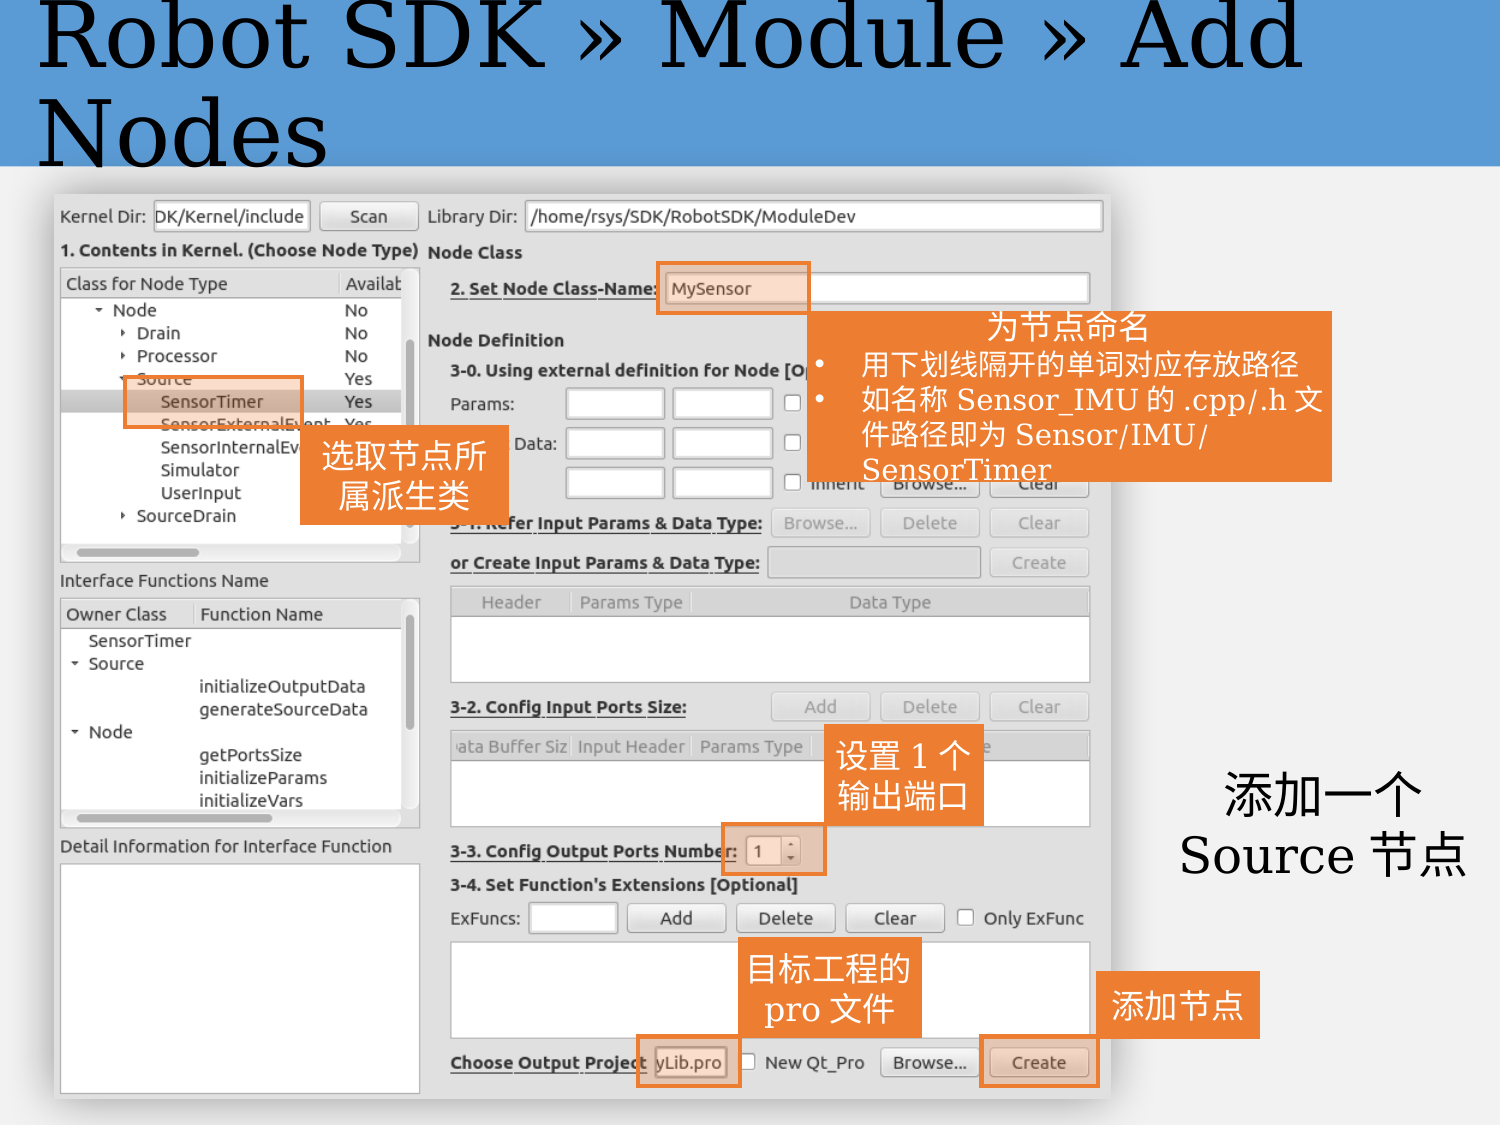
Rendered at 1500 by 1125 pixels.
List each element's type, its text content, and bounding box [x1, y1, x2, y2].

title Robot SDK » Module » Add Nodes [0, 0, 1500, 167]
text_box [722, 726, 982, 874]
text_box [637, 939, 921, 1087]
picture [54, 194, 1111, 1099]
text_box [124, 377, 507, 524]
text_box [981, 973, 1258, 1087]
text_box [657, 262, 1330, 480]
text_box 添加一个 Source节点 [1153, 755, 1494, 891]
